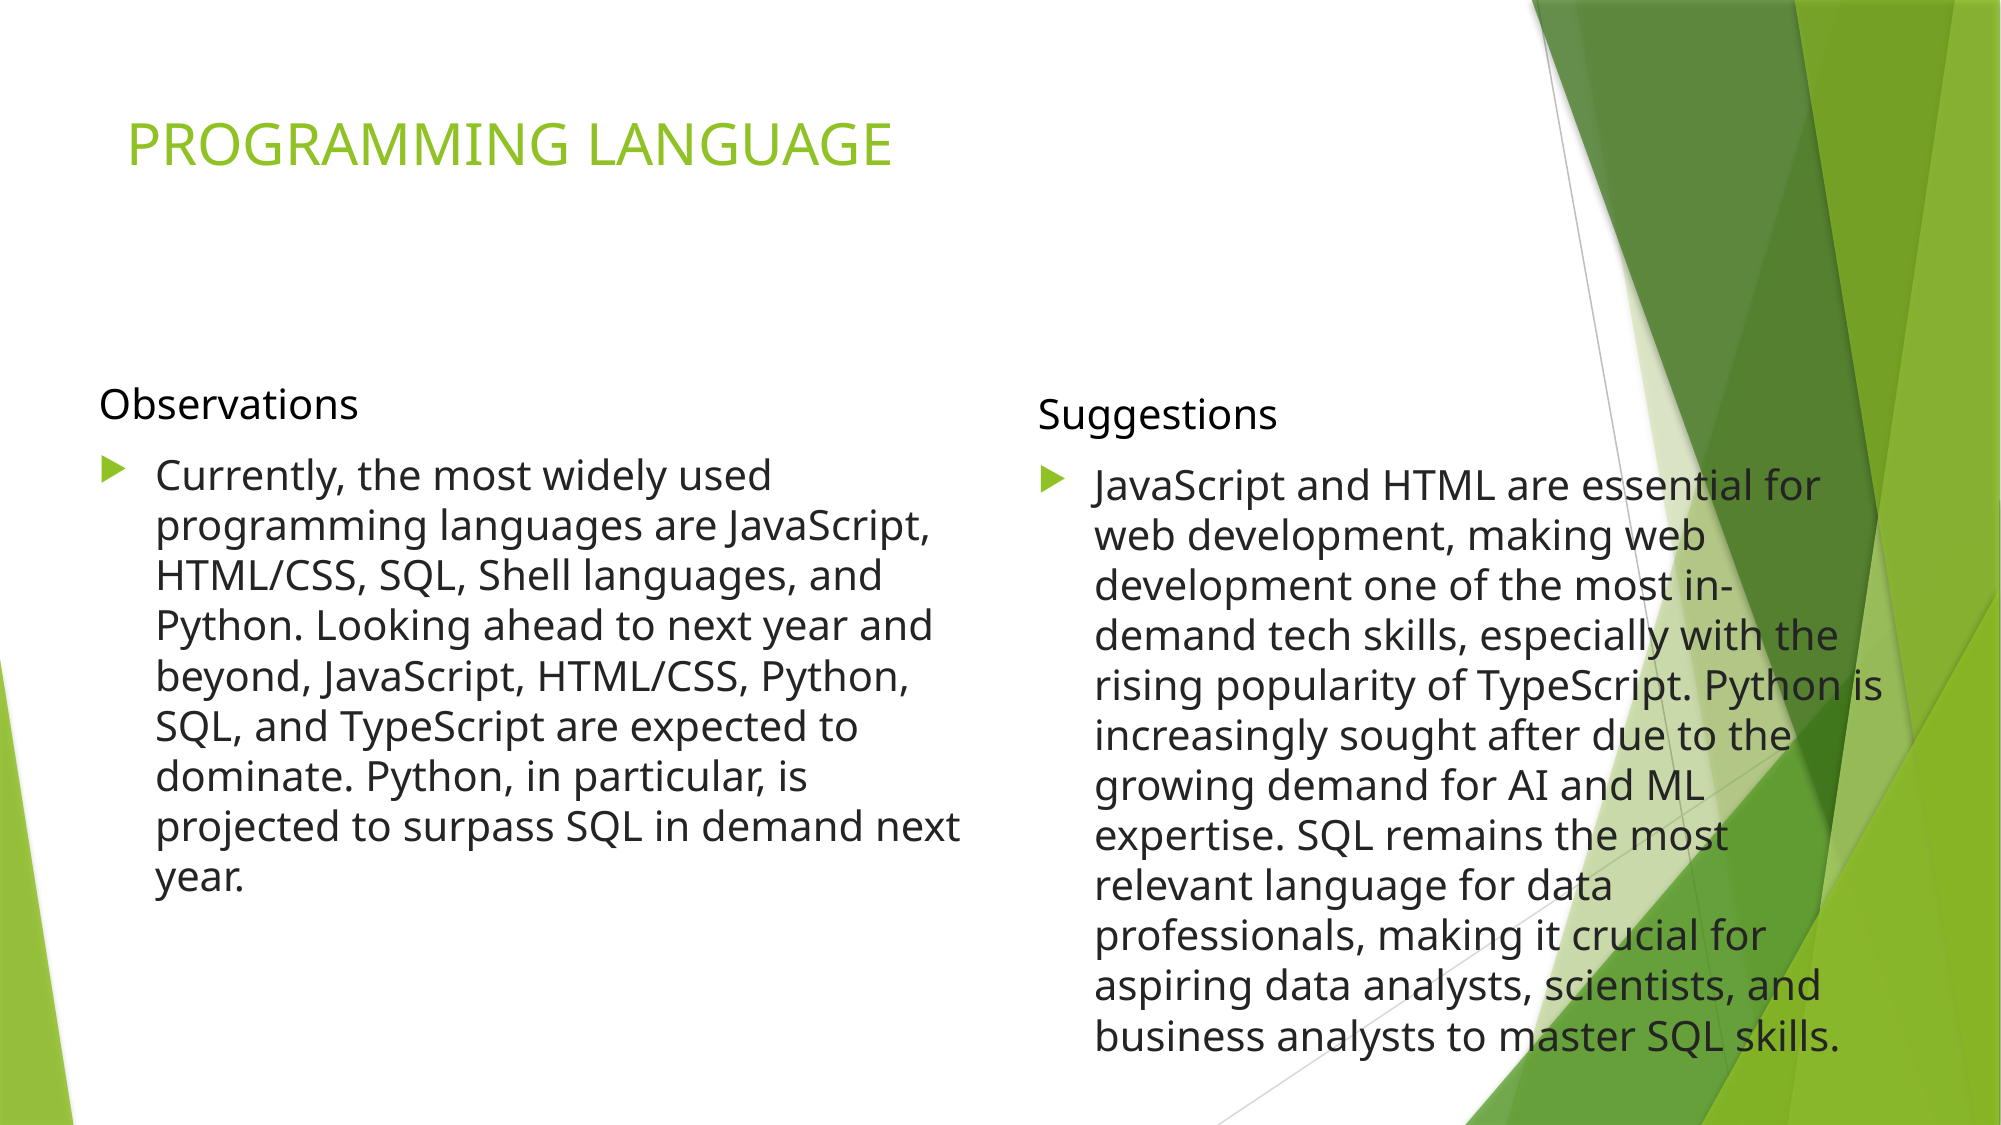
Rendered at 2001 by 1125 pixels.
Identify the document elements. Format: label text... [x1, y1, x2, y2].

list Suggestions JavaScript and HTML are essential for web development, making web development one of the most in-demand tech skills, especially with the rising popularity of TypeScript. Python is increasingly sought after due to the growing demand for AI and ML expertise. SQL remains the most relevant language for data professionals, making it crucial for aspiring data analysts, scientists, and business analysts to master SQL skills. [1022, 379, 1909, 1075]
title PROGRAMMING LANGUAGE [111, 99, 1522, 317]
list Observations Currently, the most widely used programming languages are JavaScript, HTML/CSS, SQL, Shell languages, and Python. Looking ahead to next year and beyond, JavaScript, HTML/CSS, Python, SQL, and TypeScript are expected to dominate. Python, in particular, is projected to surpass SQL in demand next year. [83, 370, 1000, 1101]
